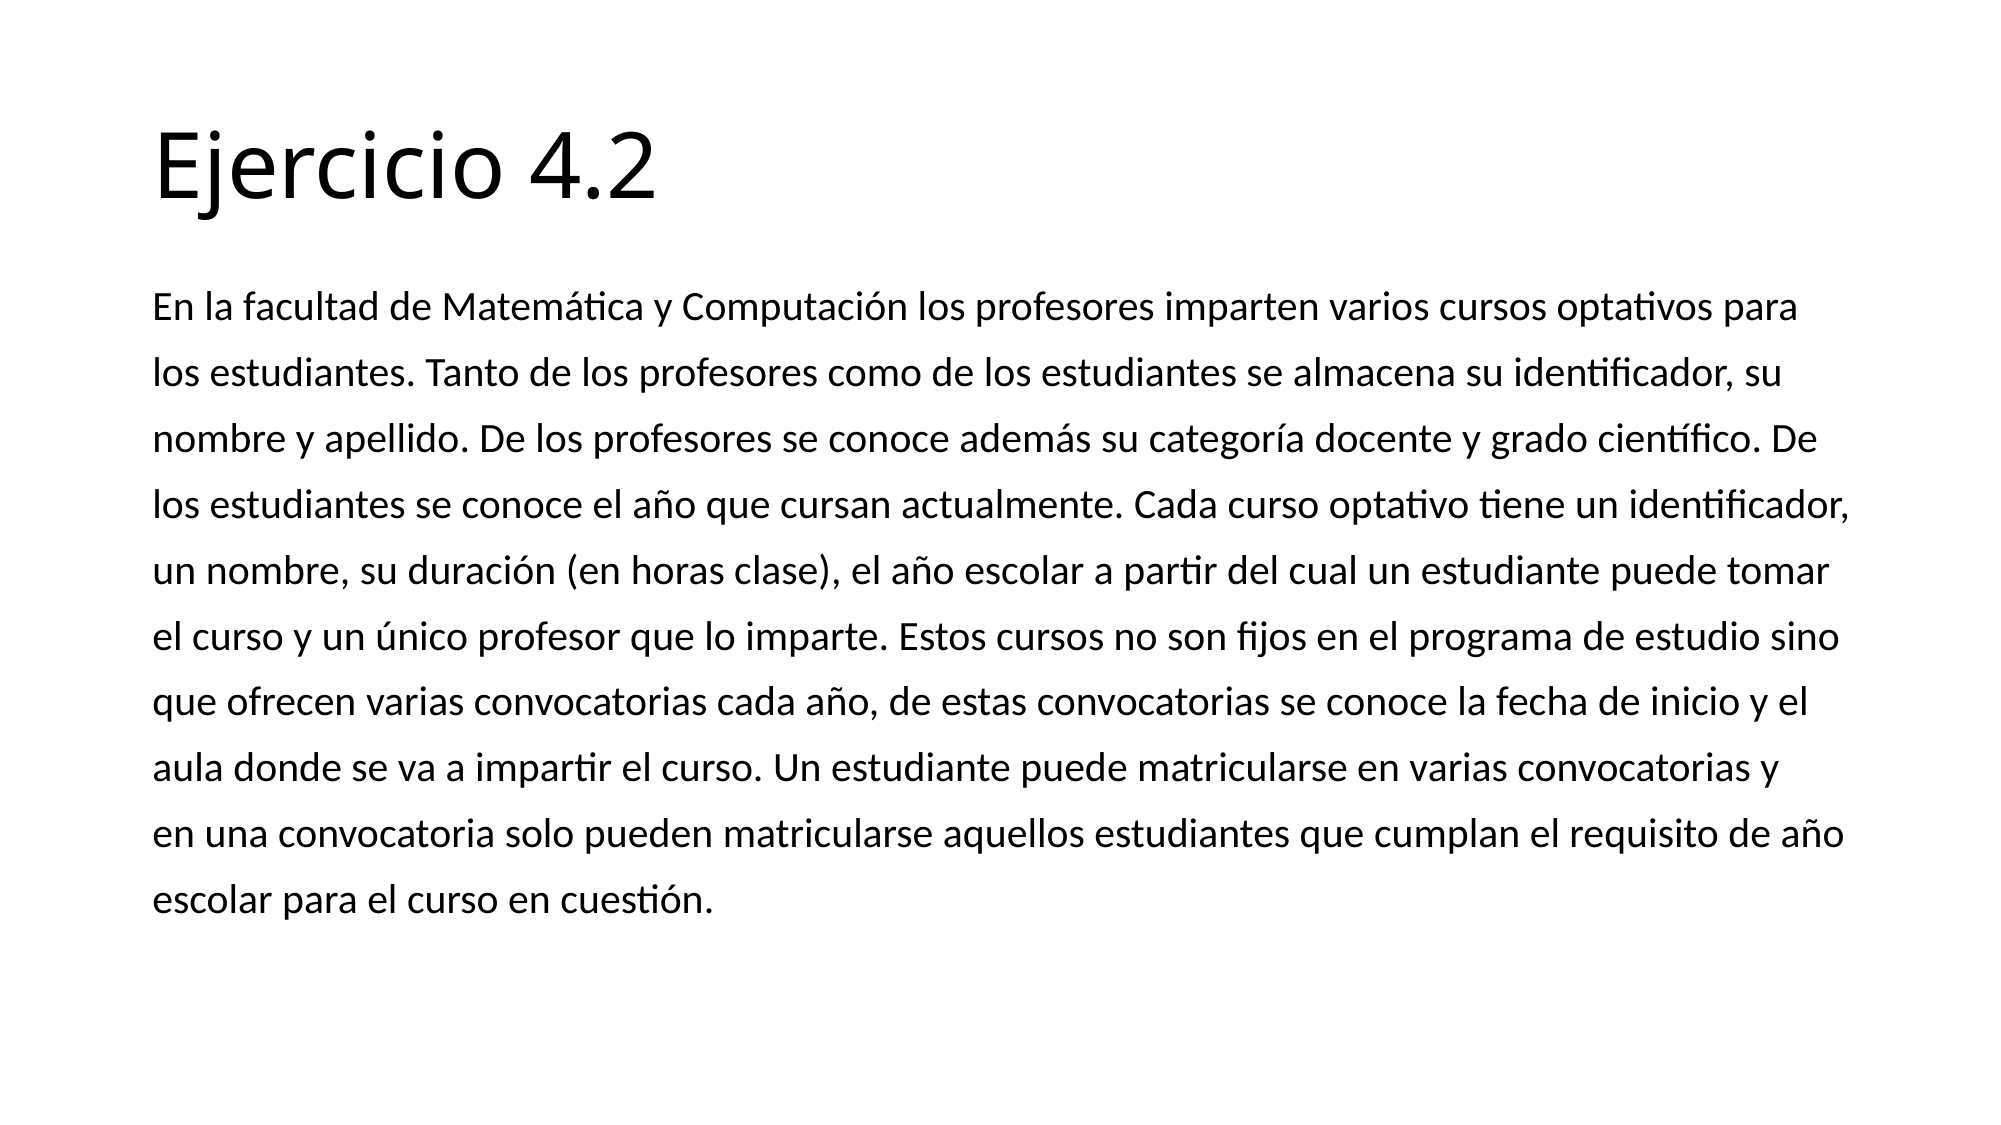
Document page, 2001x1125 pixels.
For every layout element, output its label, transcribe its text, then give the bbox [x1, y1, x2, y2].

title Ejercicio 4.2 [137, 59, 1863, 277]
list En la facultad de Matemática y Computación los profesores imparten varios cursos optativos para los estudiantes. Tanto de los profesores como de los estudiantes se almacena su identificador, su nombre y apellido. De los profesores se conoce además su categoría docente y grado científico. De los estudiantes se conoce el año que cursan actualmente. Cada curso optativo tiene un identificador, un nombre, su duración (en horas clase), el año escolar a partir del cual un estudiante puede tomar el curso y un único profesor que lo imparte. Estos cursos no son fijos en el programa de estudio sino que ofrecen varias convocatorias cada año, de estas convocatorias se conoce la fecha de inicio y el aula donde se va a impartir el curso. Un estudiante puede matricularse en varias convocatorias y en una convocatoria solo pueden matricularse aquellos estudiantes que cumplan el requisito de año escolar para el curso en cuestión. [137, 277, 1902, 992]
